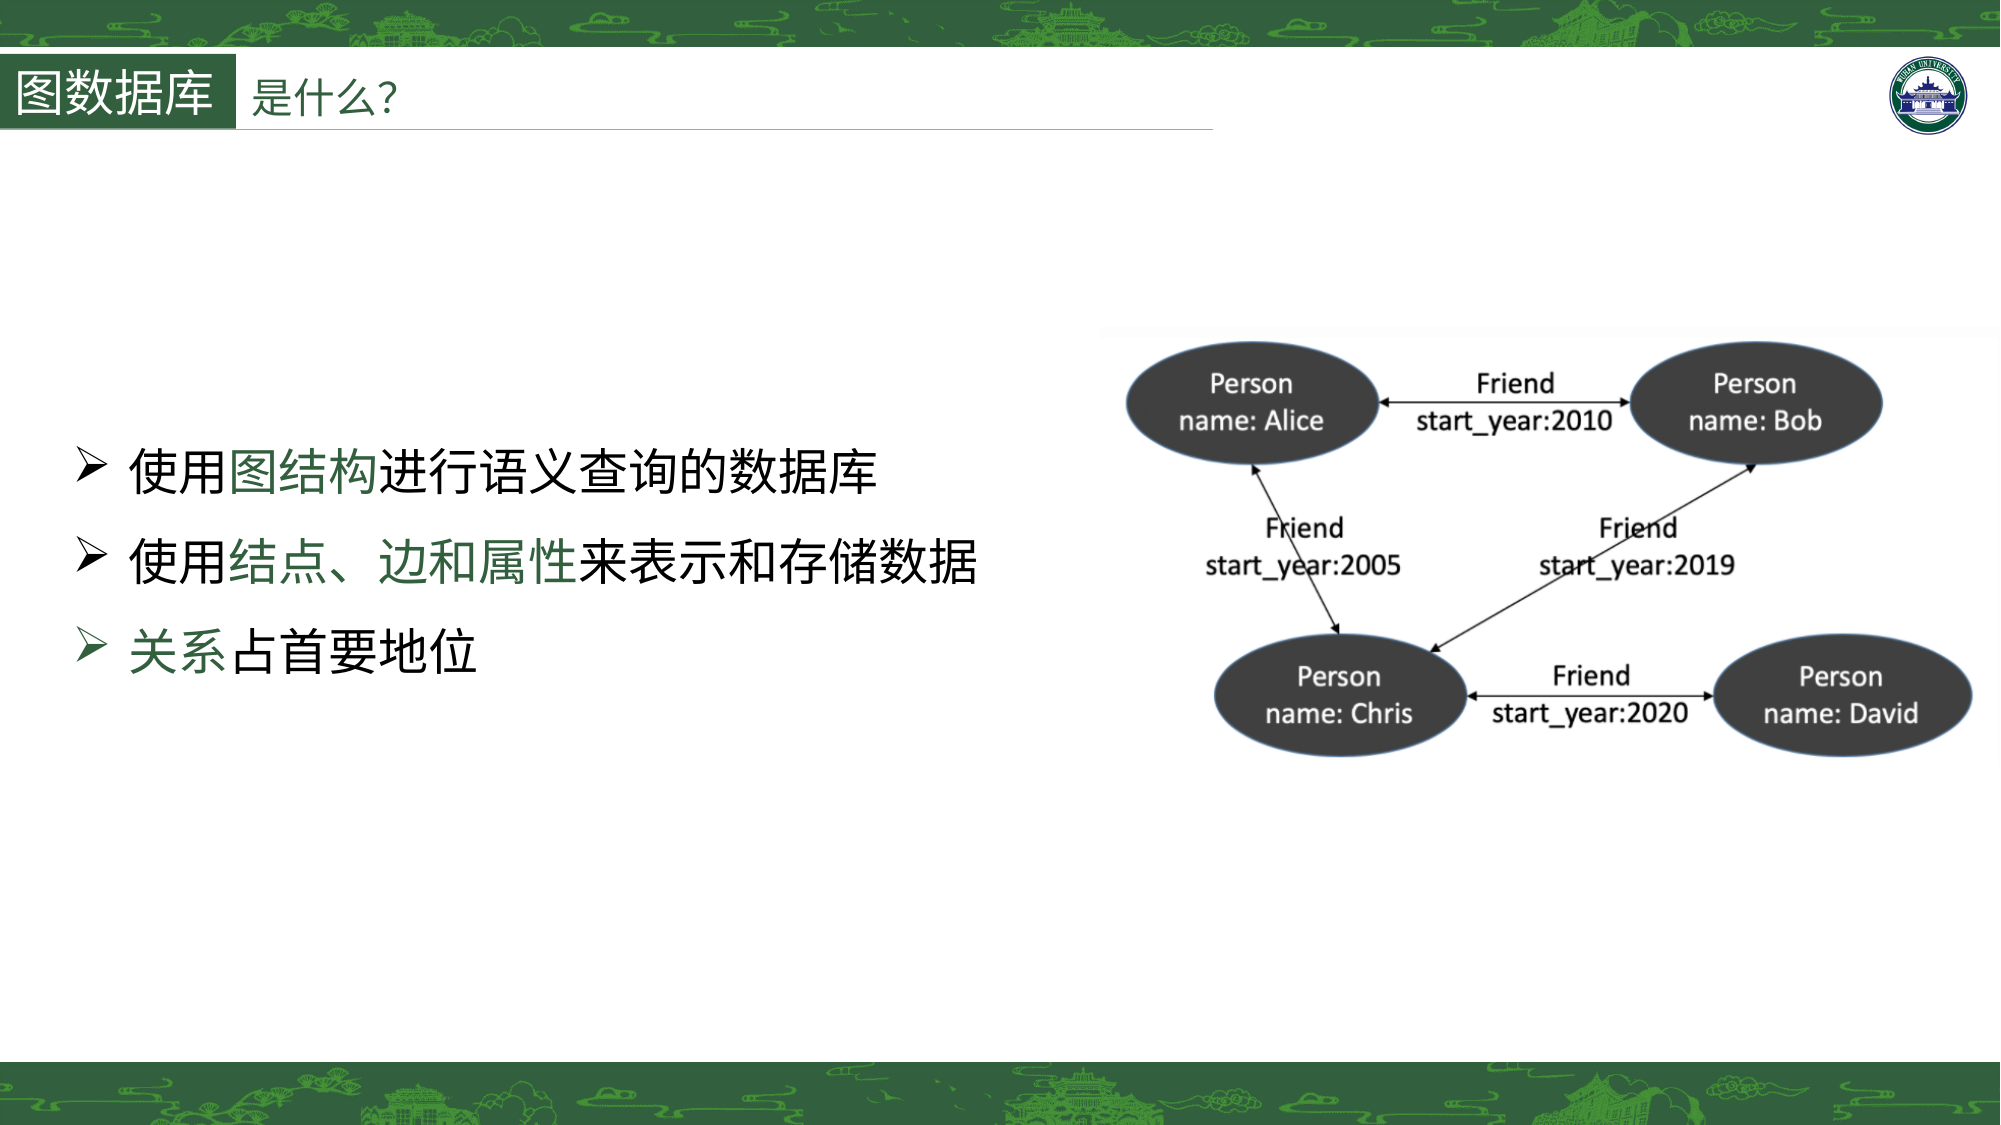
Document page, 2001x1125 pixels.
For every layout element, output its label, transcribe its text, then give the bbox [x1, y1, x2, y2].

picture [0, 1062, 2000, 1125]
picture [1889, 56, 1972, 135]
text_box 是什么？ [237, 64, 795, 129]
picture [1099, 327, 2000, 767]
picture [0, 0, 2000, 48]
text_box 使用图结构进行语义查询的数据库 使用结点、边和属性来表示和存储数据 关系占首要地位 [57, 402, 1000, 688]
text_box 图数据库 [0, 53, 236, 129]
